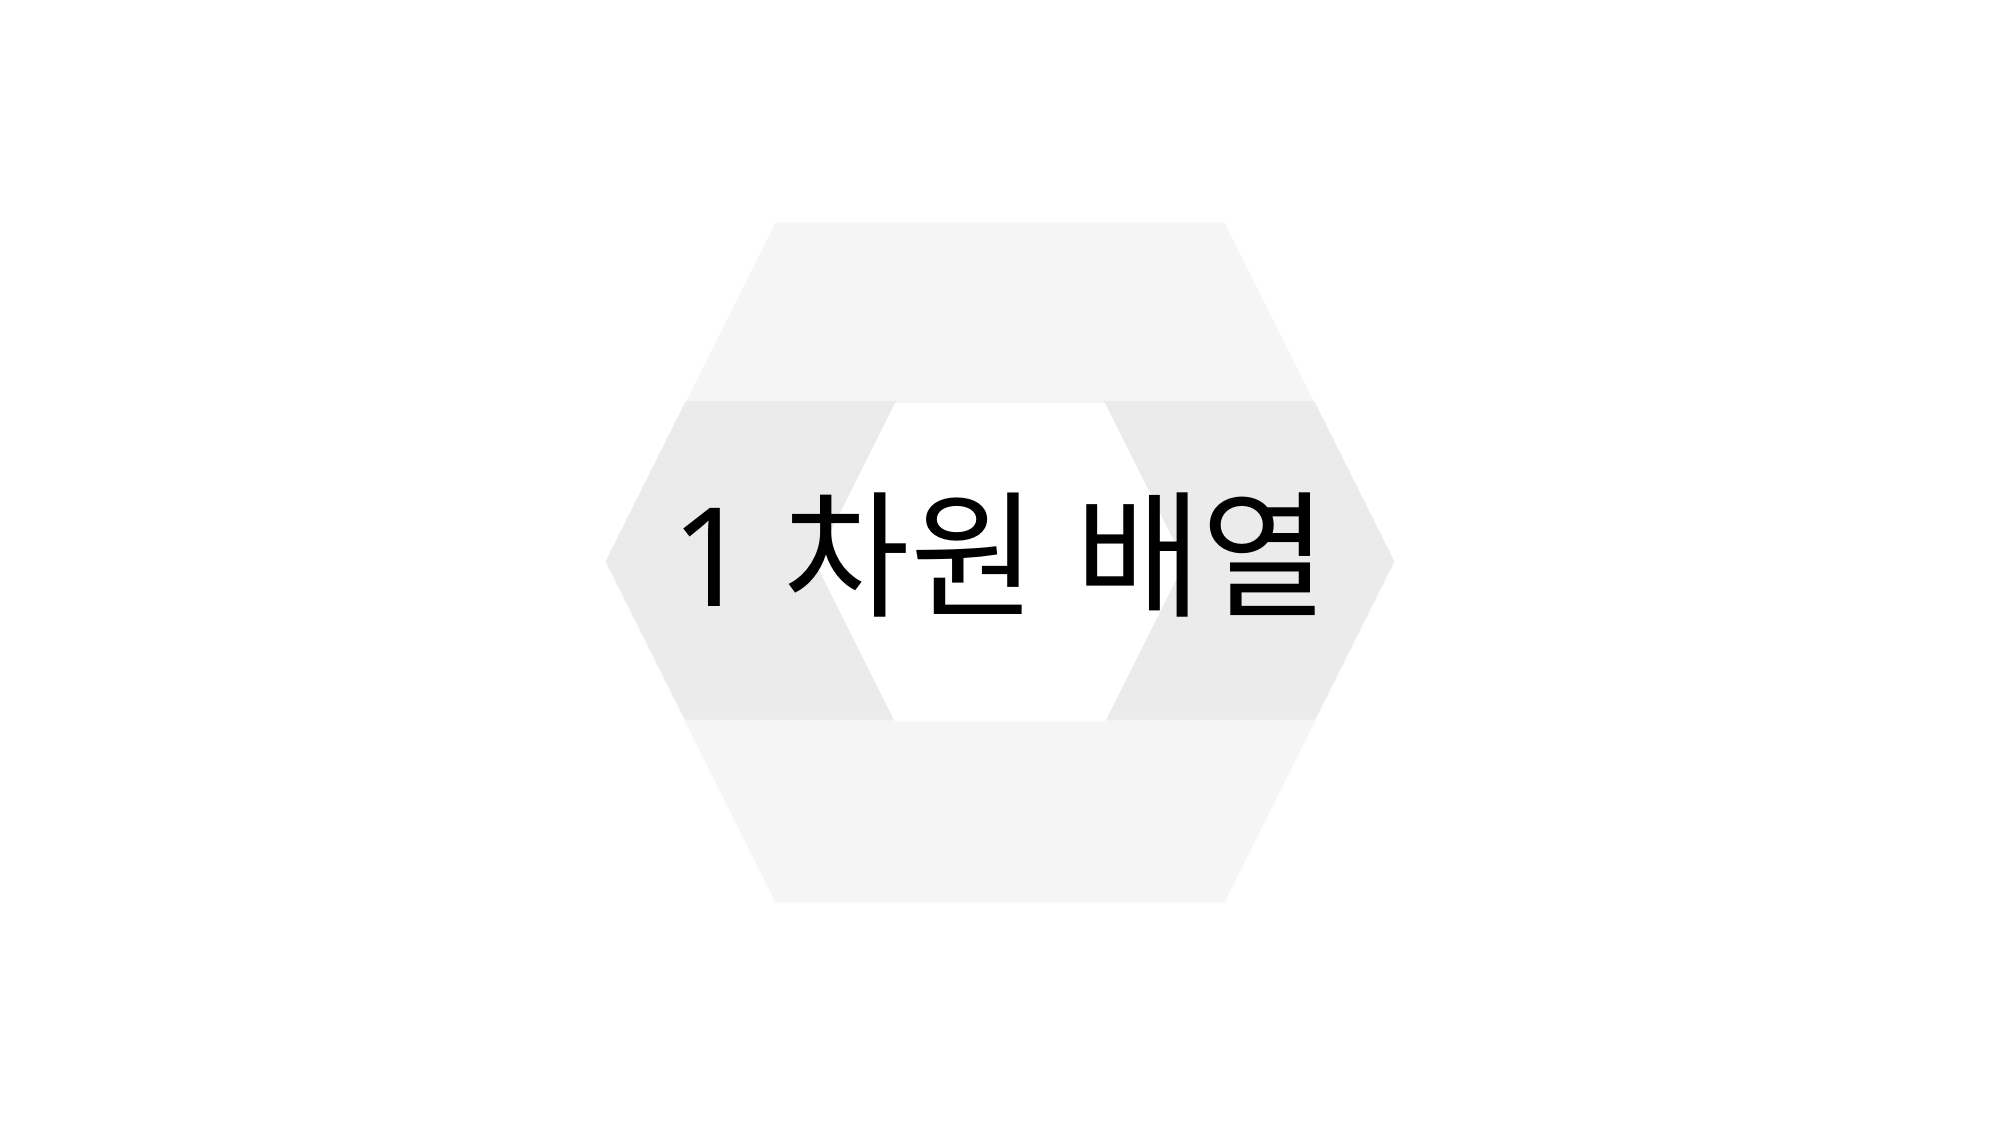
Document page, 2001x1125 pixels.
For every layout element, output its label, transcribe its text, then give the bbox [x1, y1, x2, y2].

title 1차원 배열 [256, 479, 1744, 646]
